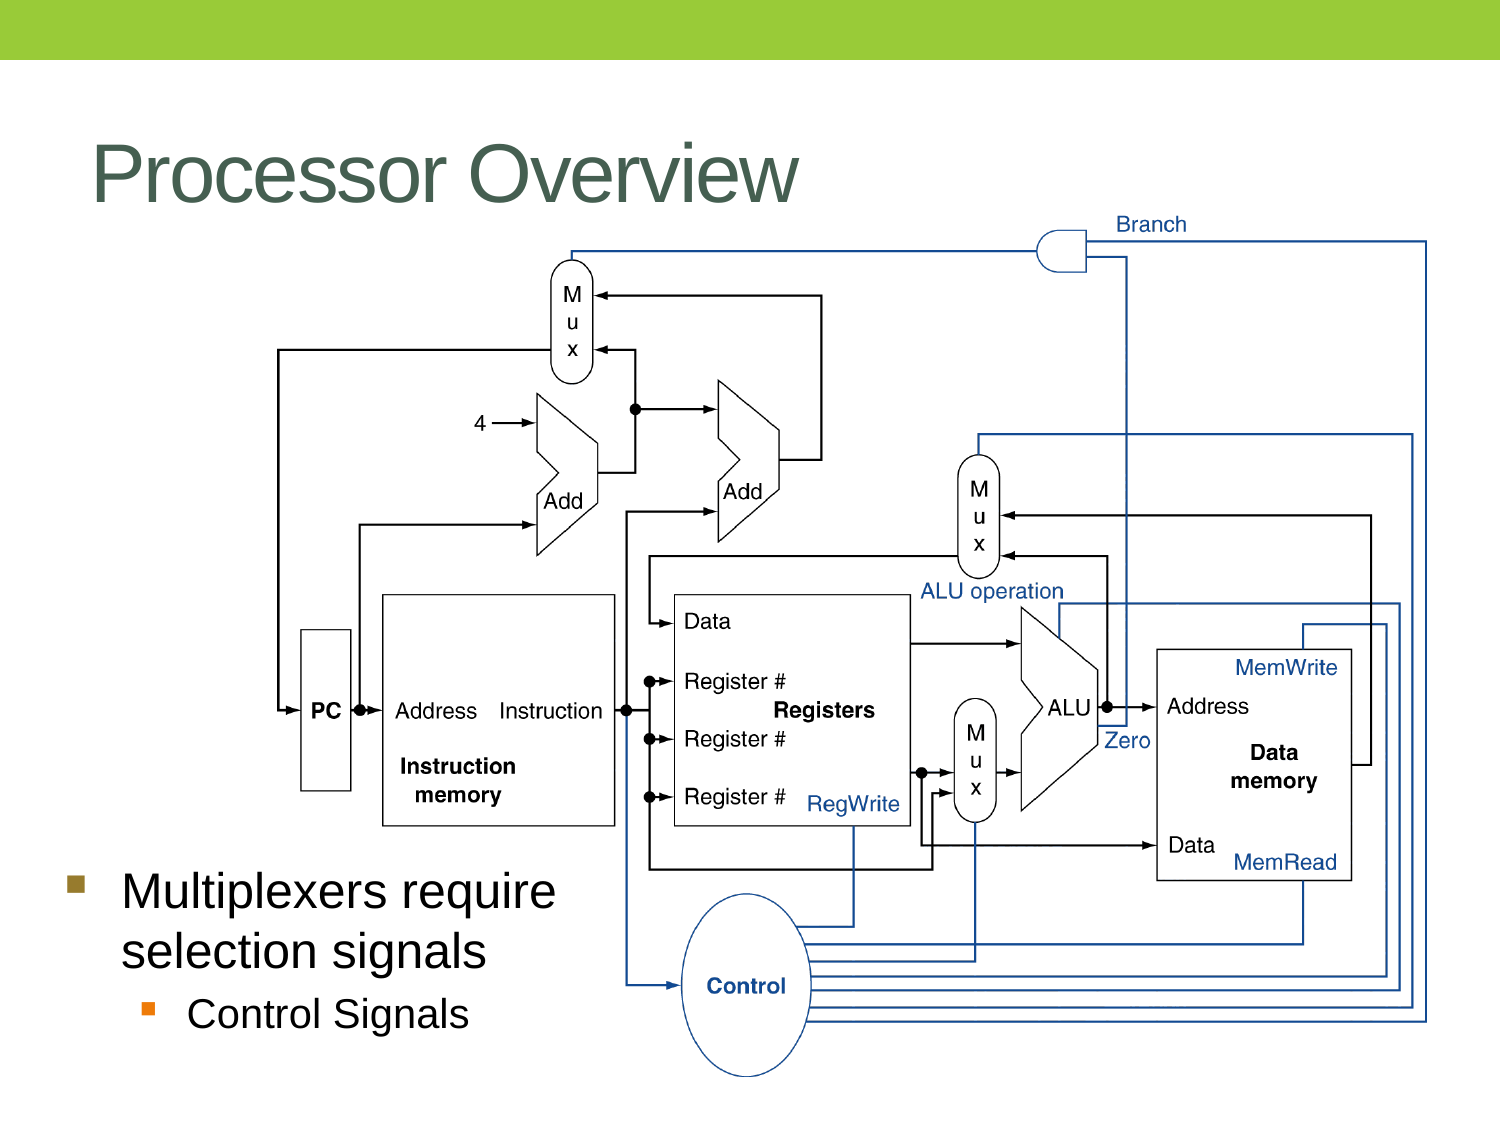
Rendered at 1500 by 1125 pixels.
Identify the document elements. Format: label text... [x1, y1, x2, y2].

text_box Multiplexers require selection signals Control Signals [49, 851, 629, 1088]
picture [277, 212, 1428, 1078]
title Processor Overview [75, 87, 1425, 250]
